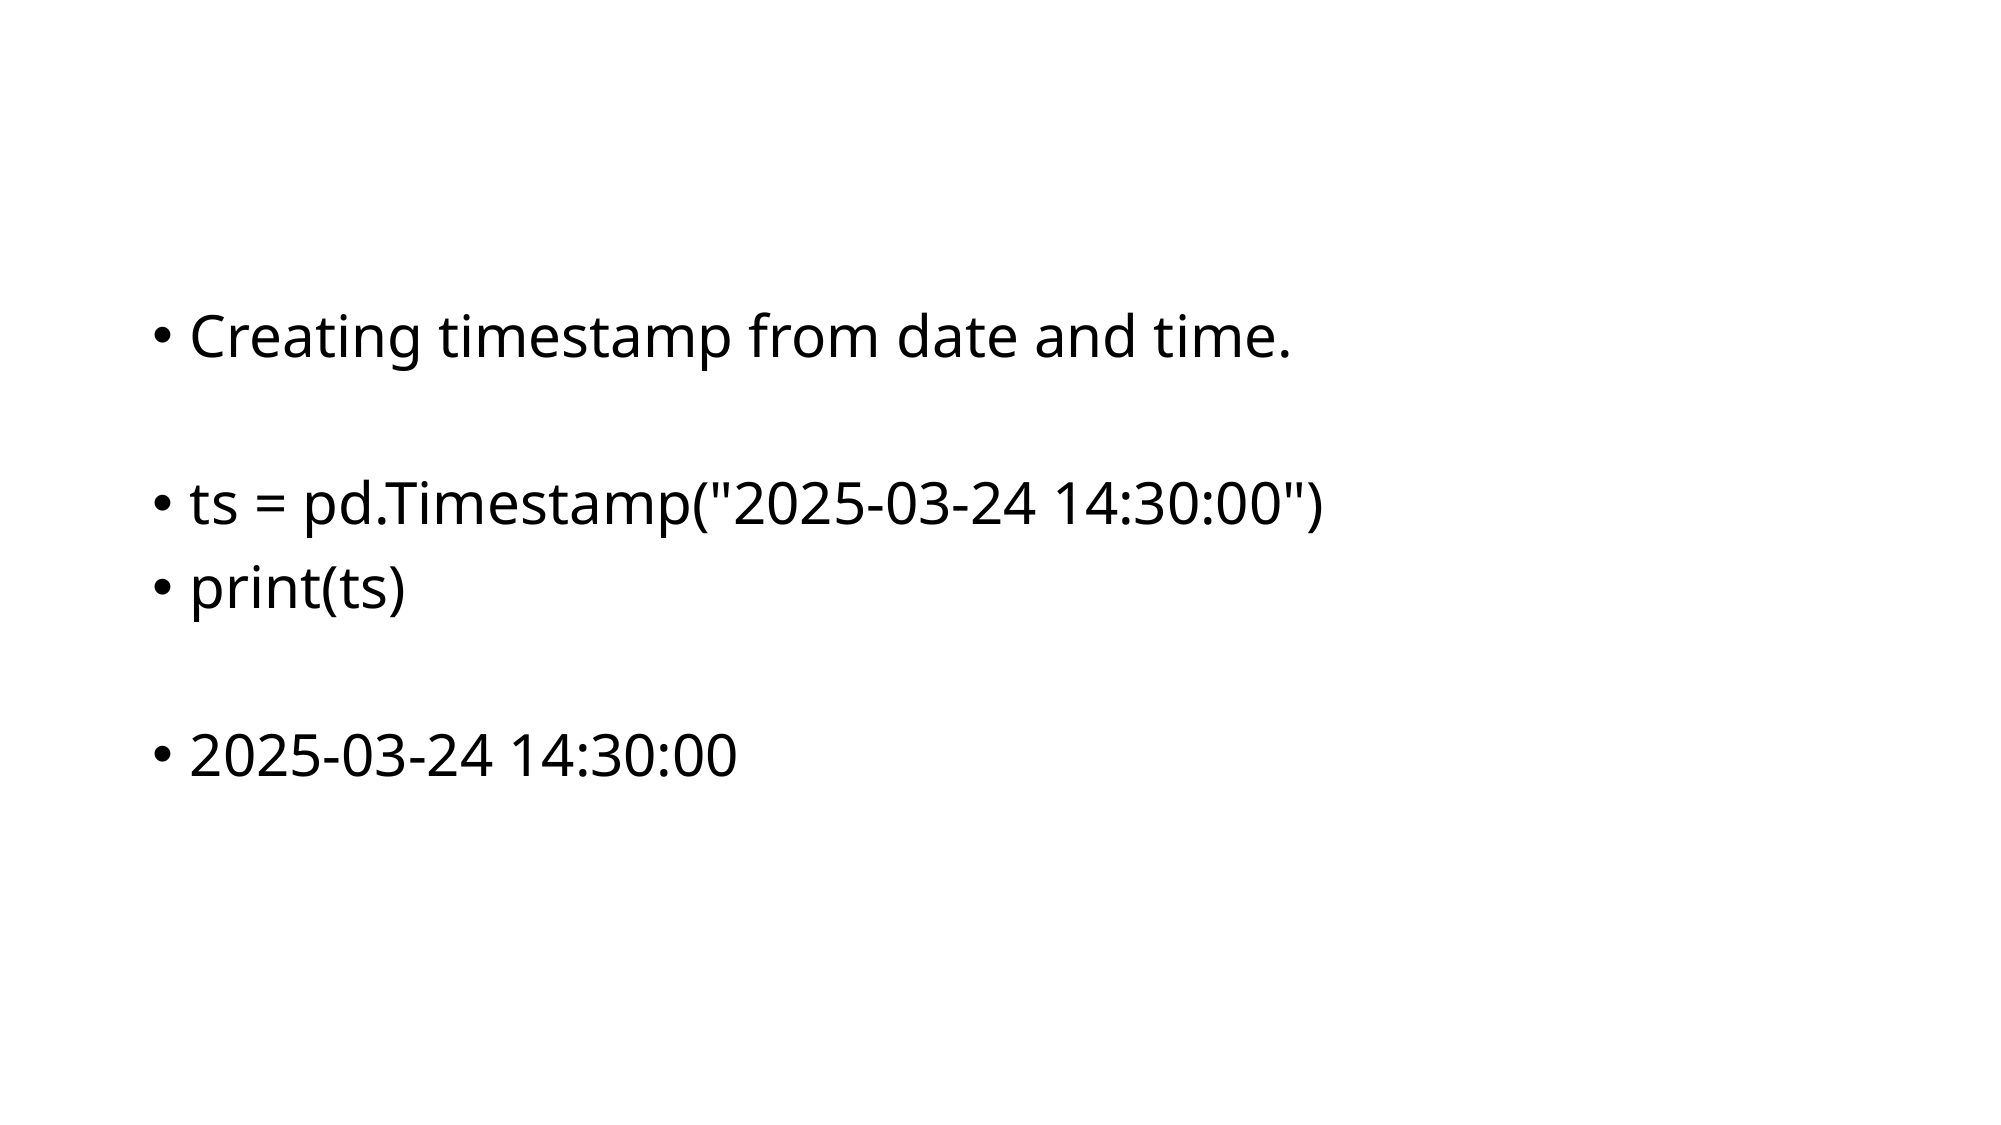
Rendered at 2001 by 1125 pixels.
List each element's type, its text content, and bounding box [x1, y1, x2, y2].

list Creating timestamp from date and time. ts = pd.Timestamp("2025-03-24 14:30:00") print(ts) 2025-03-24 14:30:00 [137, 299, 1863, 1014]
